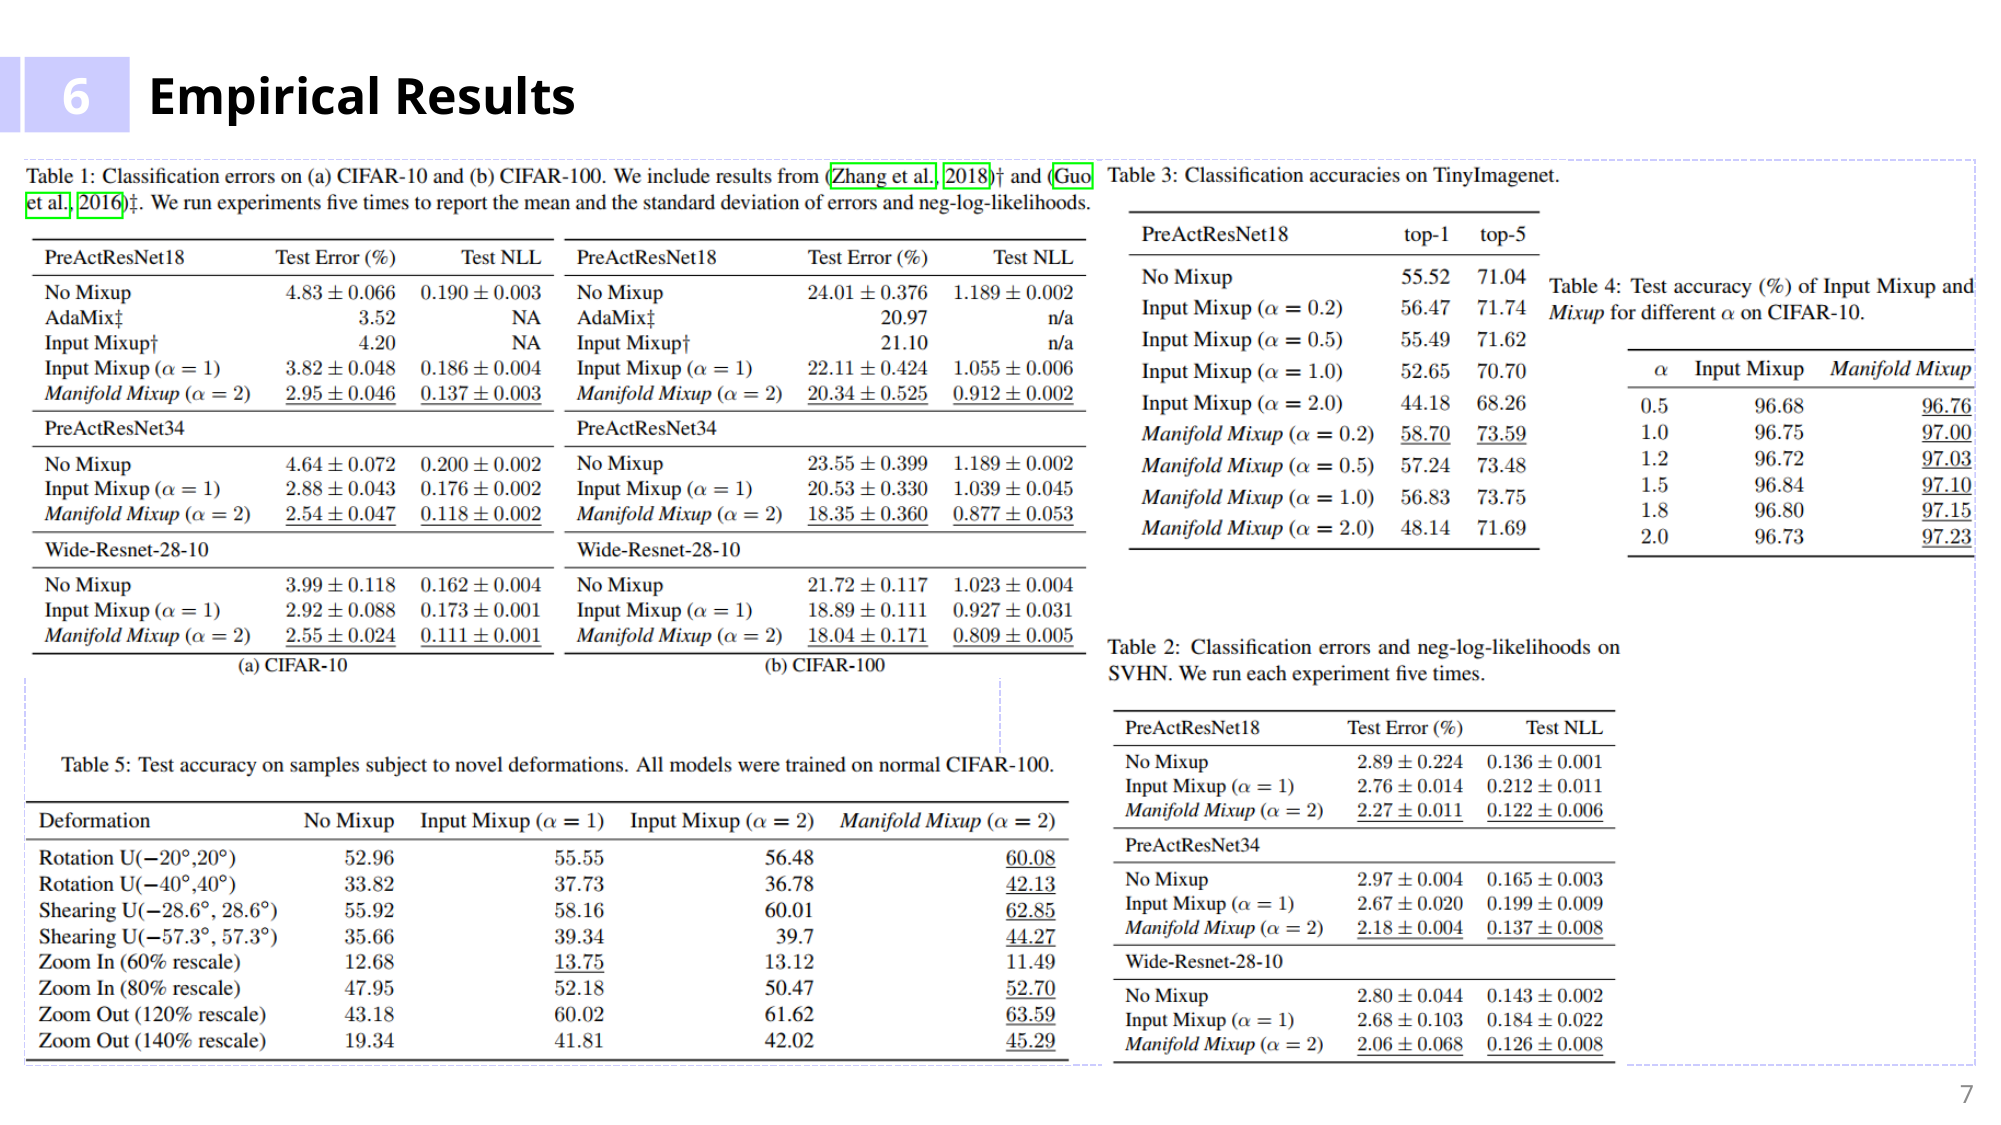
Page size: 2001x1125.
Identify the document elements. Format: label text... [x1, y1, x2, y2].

text_box 6 [24, 56, 131, 133]
picture [1101, 632, 1626, 1069]
text_box [24, 678, 999, 1065]
text_box [0, 56, 21, 133]
picture [1102, 160, 1975, 561]
picture [25, 753, 1072, 1065]
picture [24, 160, 1097, 678]
text_box [1001, 159, 1976, 1066]
slide_number 7 [1538, 1065, 1989, 1125]
text_box Empirical Results [133, 56, 1976, 132]
